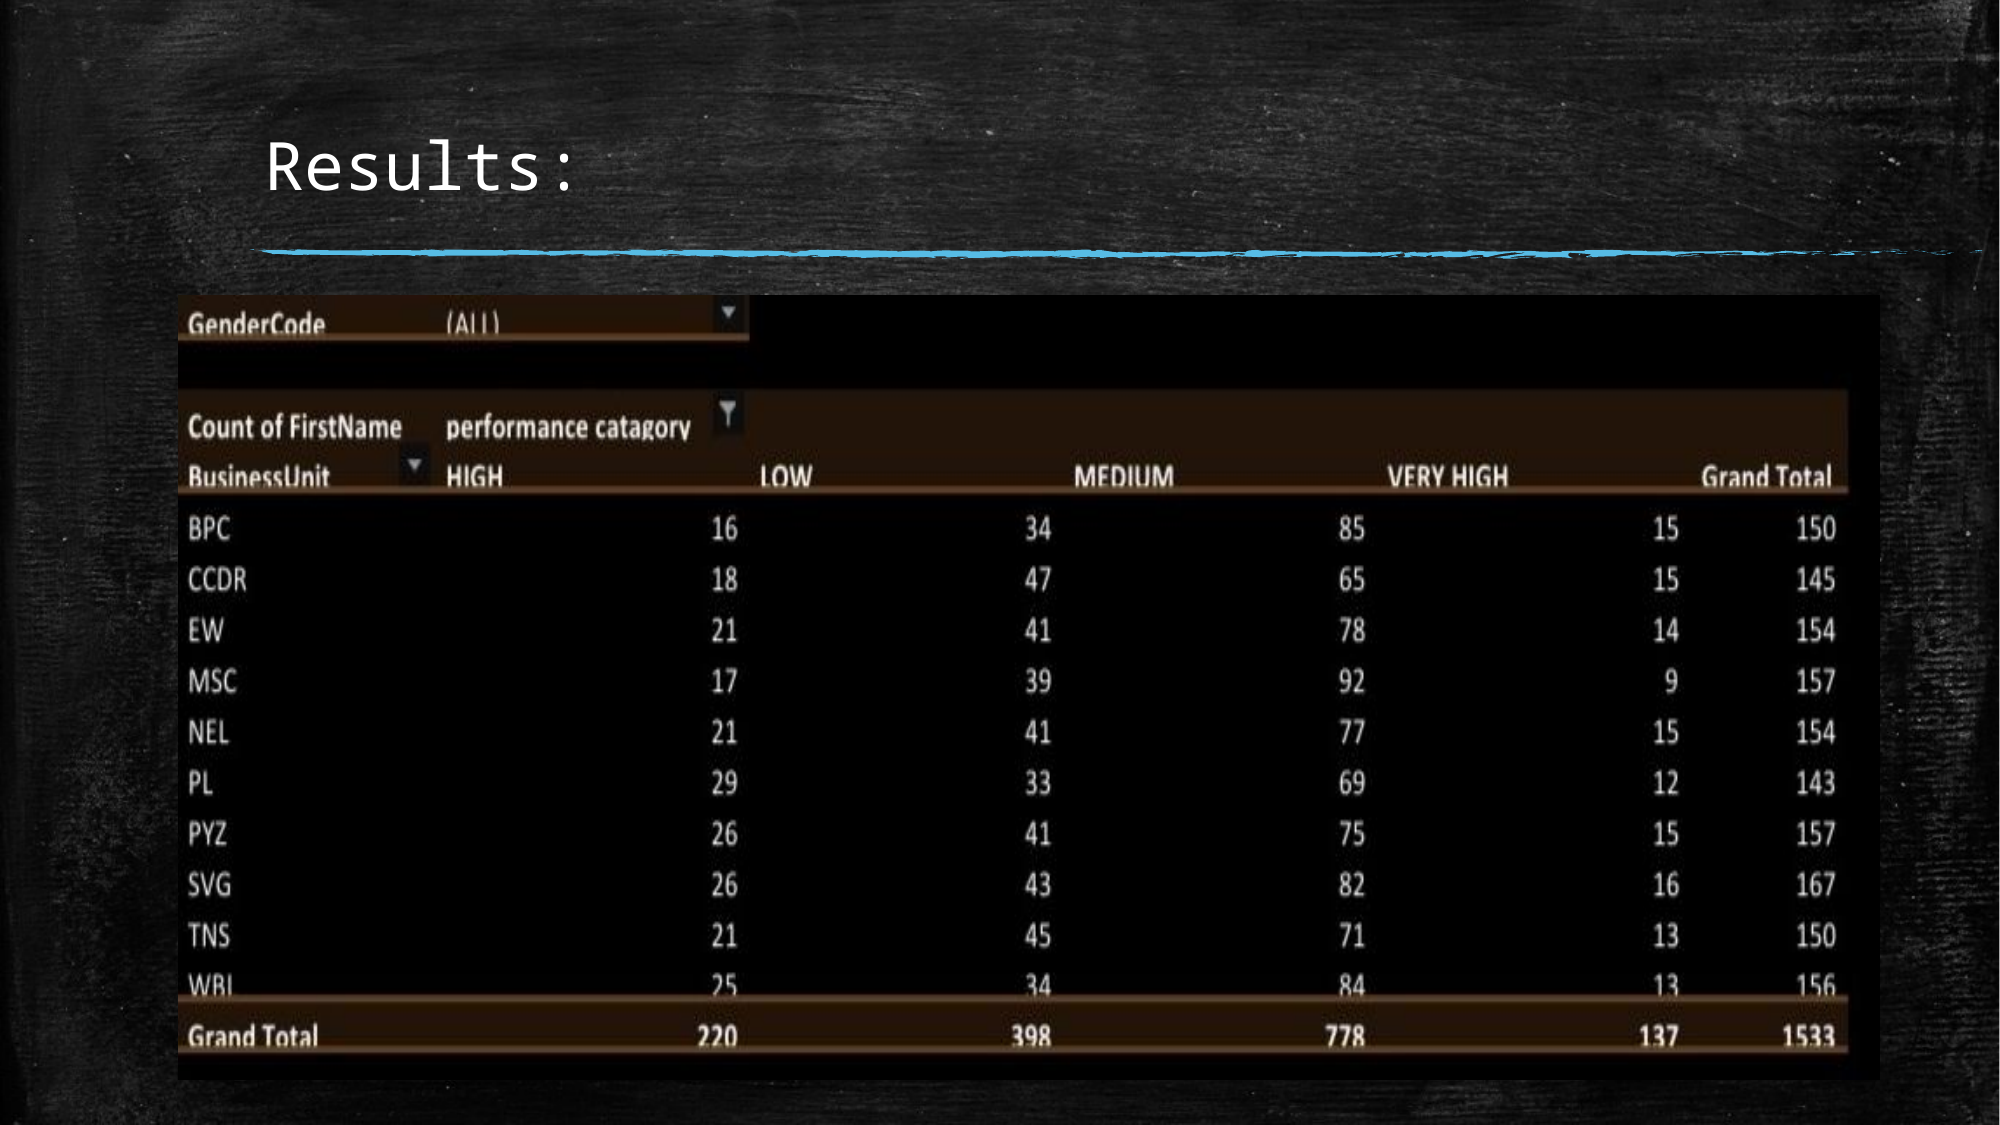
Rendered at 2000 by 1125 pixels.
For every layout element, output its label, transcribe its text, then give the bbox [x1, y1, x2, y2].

title Results: [249, 45, 1750, 213]
picture [178, 295, 1880, 1080]
